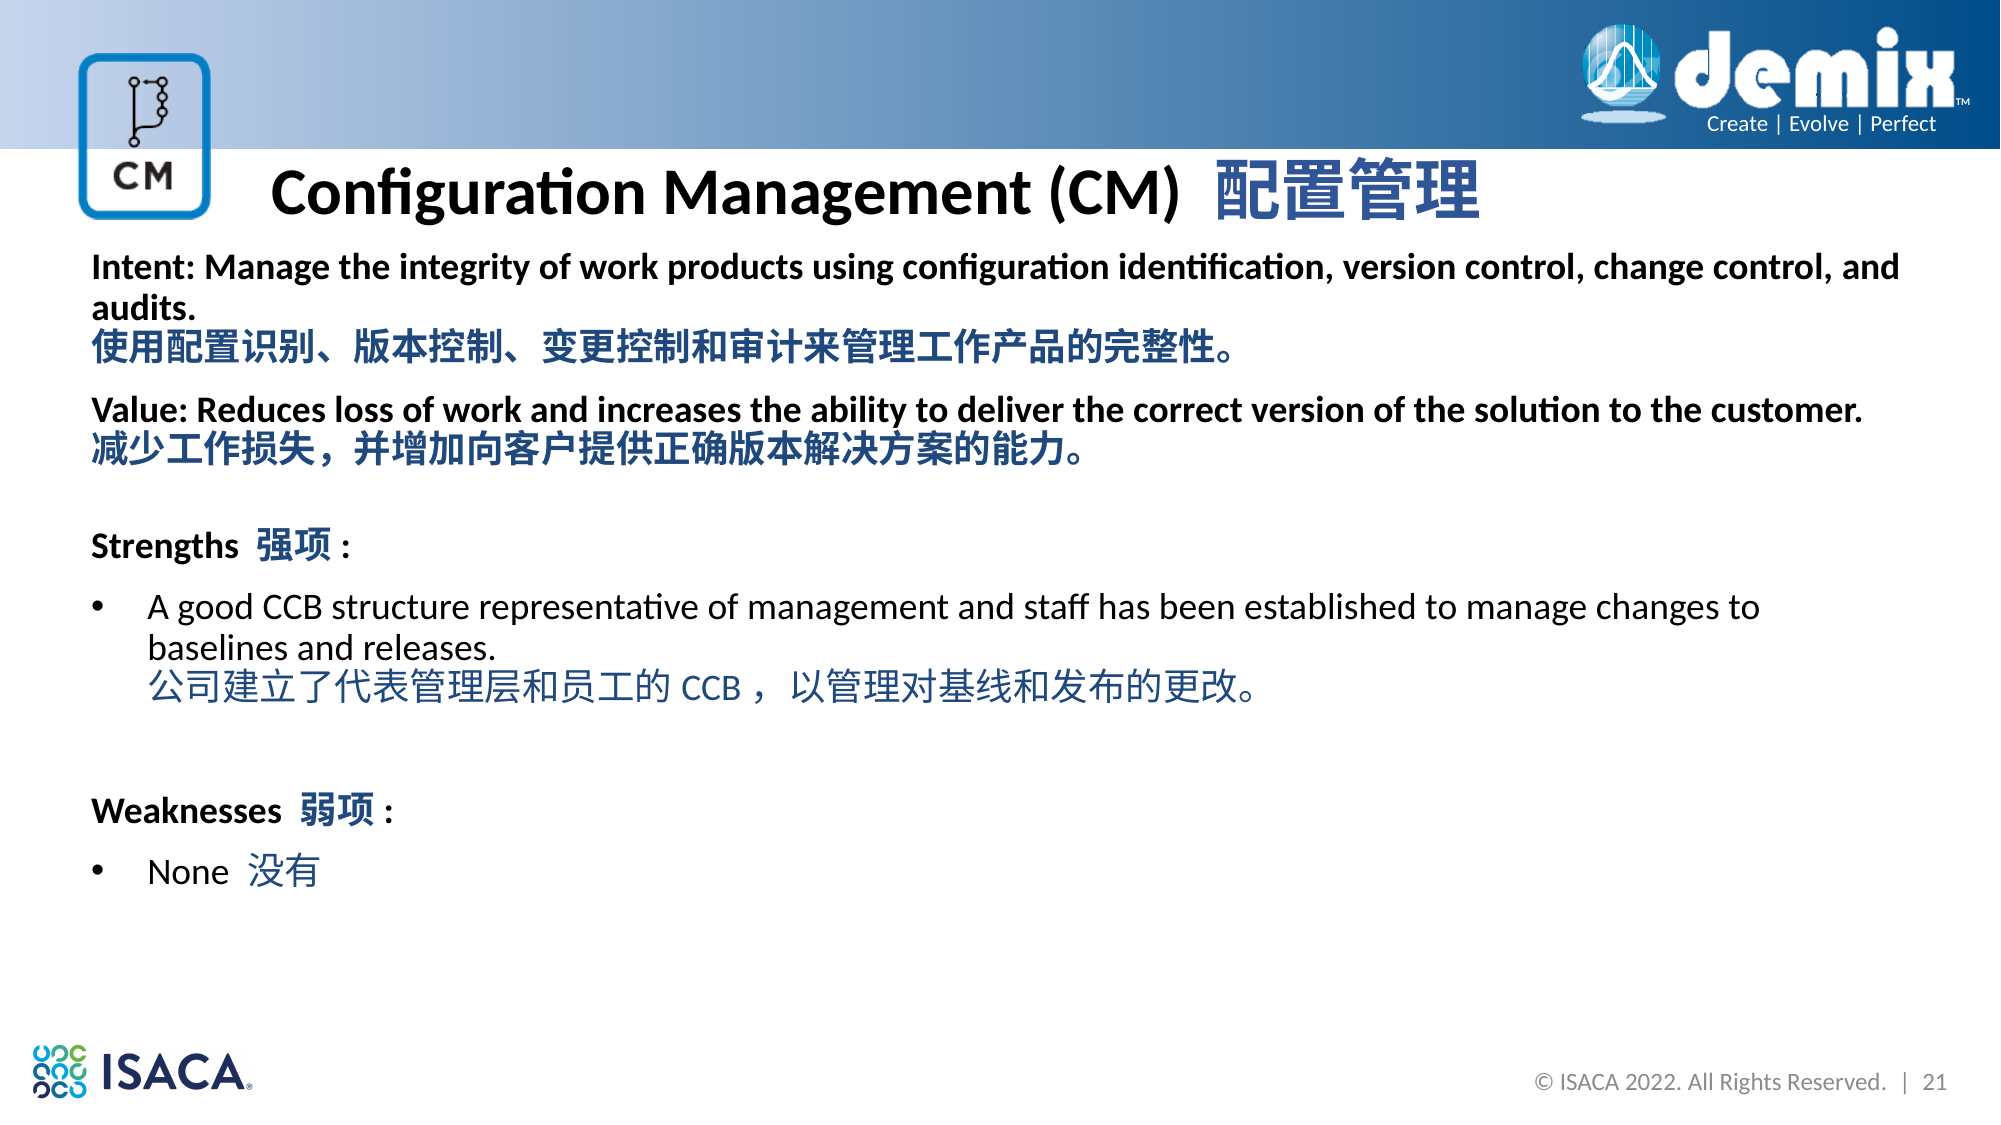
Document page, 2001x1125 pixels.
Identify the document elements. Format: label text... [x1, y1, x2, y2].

list Intent: Manage the integrity of work products using configuration identification, version control, change control, and audits. 使用配置识别、版本控制、变更控制和审计来管理工作产品的完整性。 Value: Reduces loss of work and increases the ability to deliver the correct version of the solution to the customer. 减少工作损失，并增加向客户提供正确版本解决方案的能力。 [76, 239, 1925, 498]
list Strengths 强项: A good CCB structure representative of management and staff has been established to manage changes to baselines and releases. 公司建立了代表管理层和员工的CCB，以管理对基线和发布的更改。 Weaknesses 弱项: None 没有 [76, 518, 1924, 1027]
title Configuration Management (CM) 配置管理 [255, 148, 1900, 238]
picture [76, 53, 213, 220]
picture [29, 1043, 255, 1103]
picture [1549, 3, 2000, 153]
